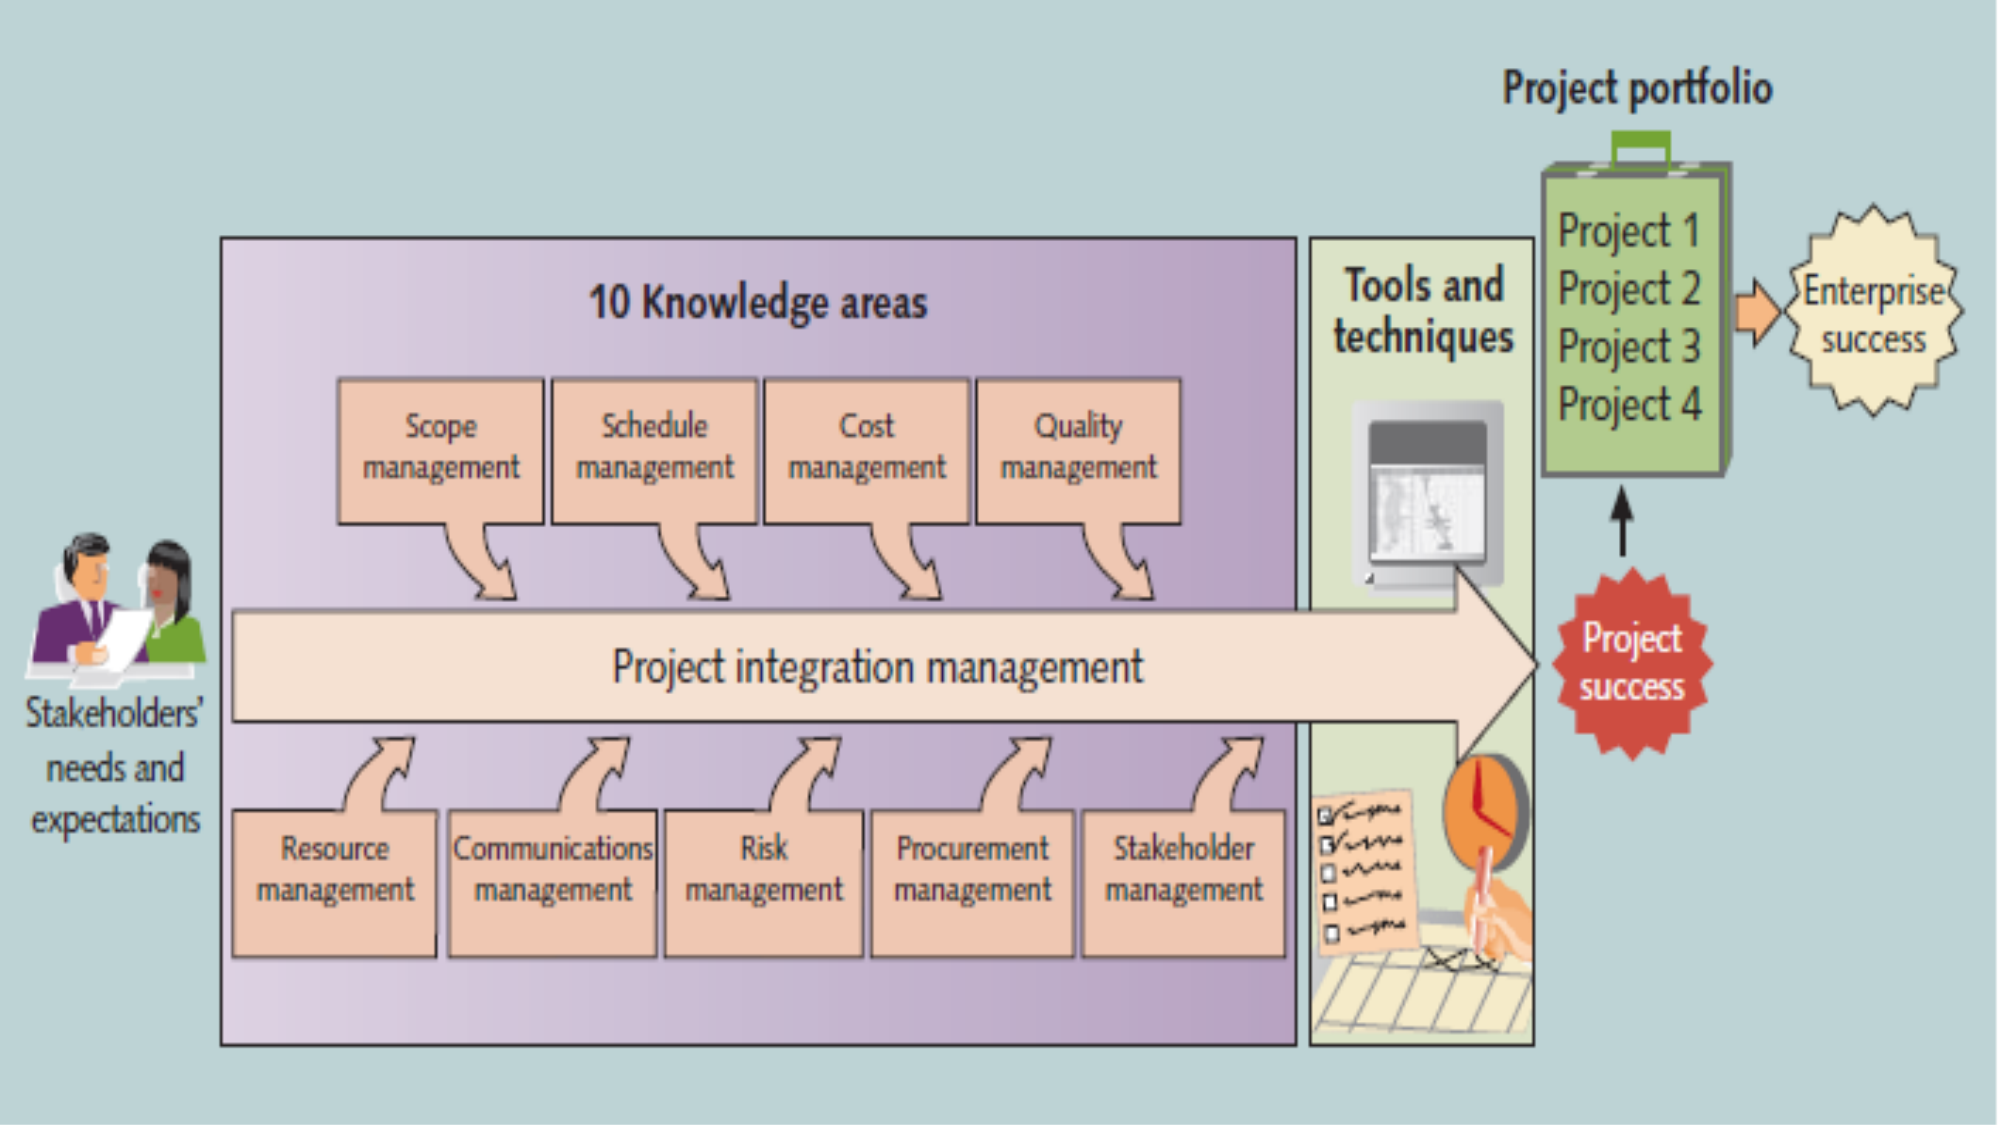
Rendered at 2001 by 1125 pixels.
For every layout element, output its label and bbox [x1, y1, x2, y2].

list [0, 0, 2000, 1125]
